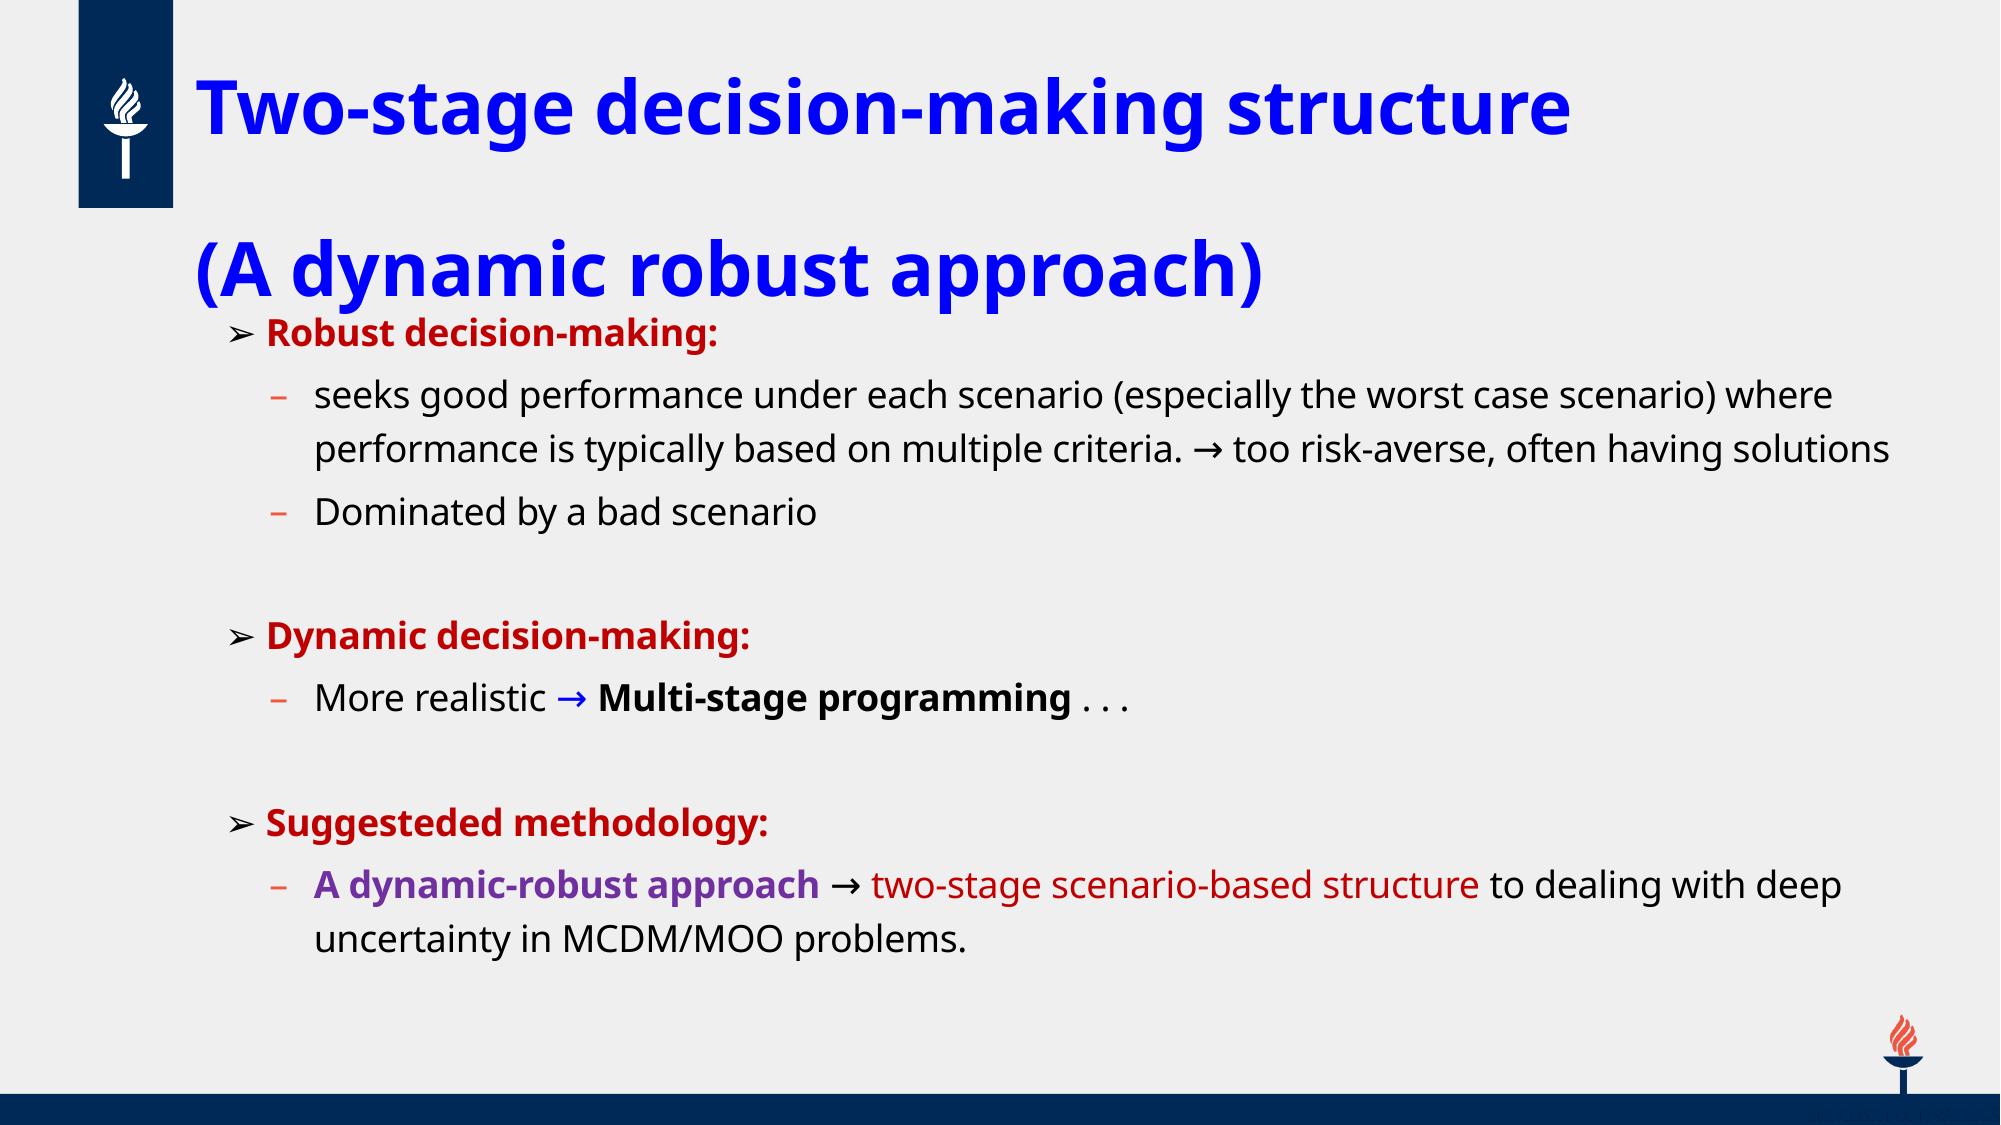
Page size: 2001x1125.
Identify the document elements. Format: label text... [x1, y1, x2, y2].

picture [1805, 1014, 2000, 1124]
list ➢ Robust decision-making: seeks good performance under each scenario (especially the worst case scenario) where performance is typically based on multiple criteria. → too risk-averse, often having solutions Dominated by a bad scenario ➢ Dynamic decision-making: More realistic → Multi-stage programming . . . ➢ Suggesteded methodology: A dynamic-robust approach → two-stage scenario-based structure to dealing with deep uncertainty in MCDM/MOO problems. [225, 299, 1911, 1094]
title Two-stage decision-making structure (A dynamic robust approach) [195, 70, 1576, 229]
